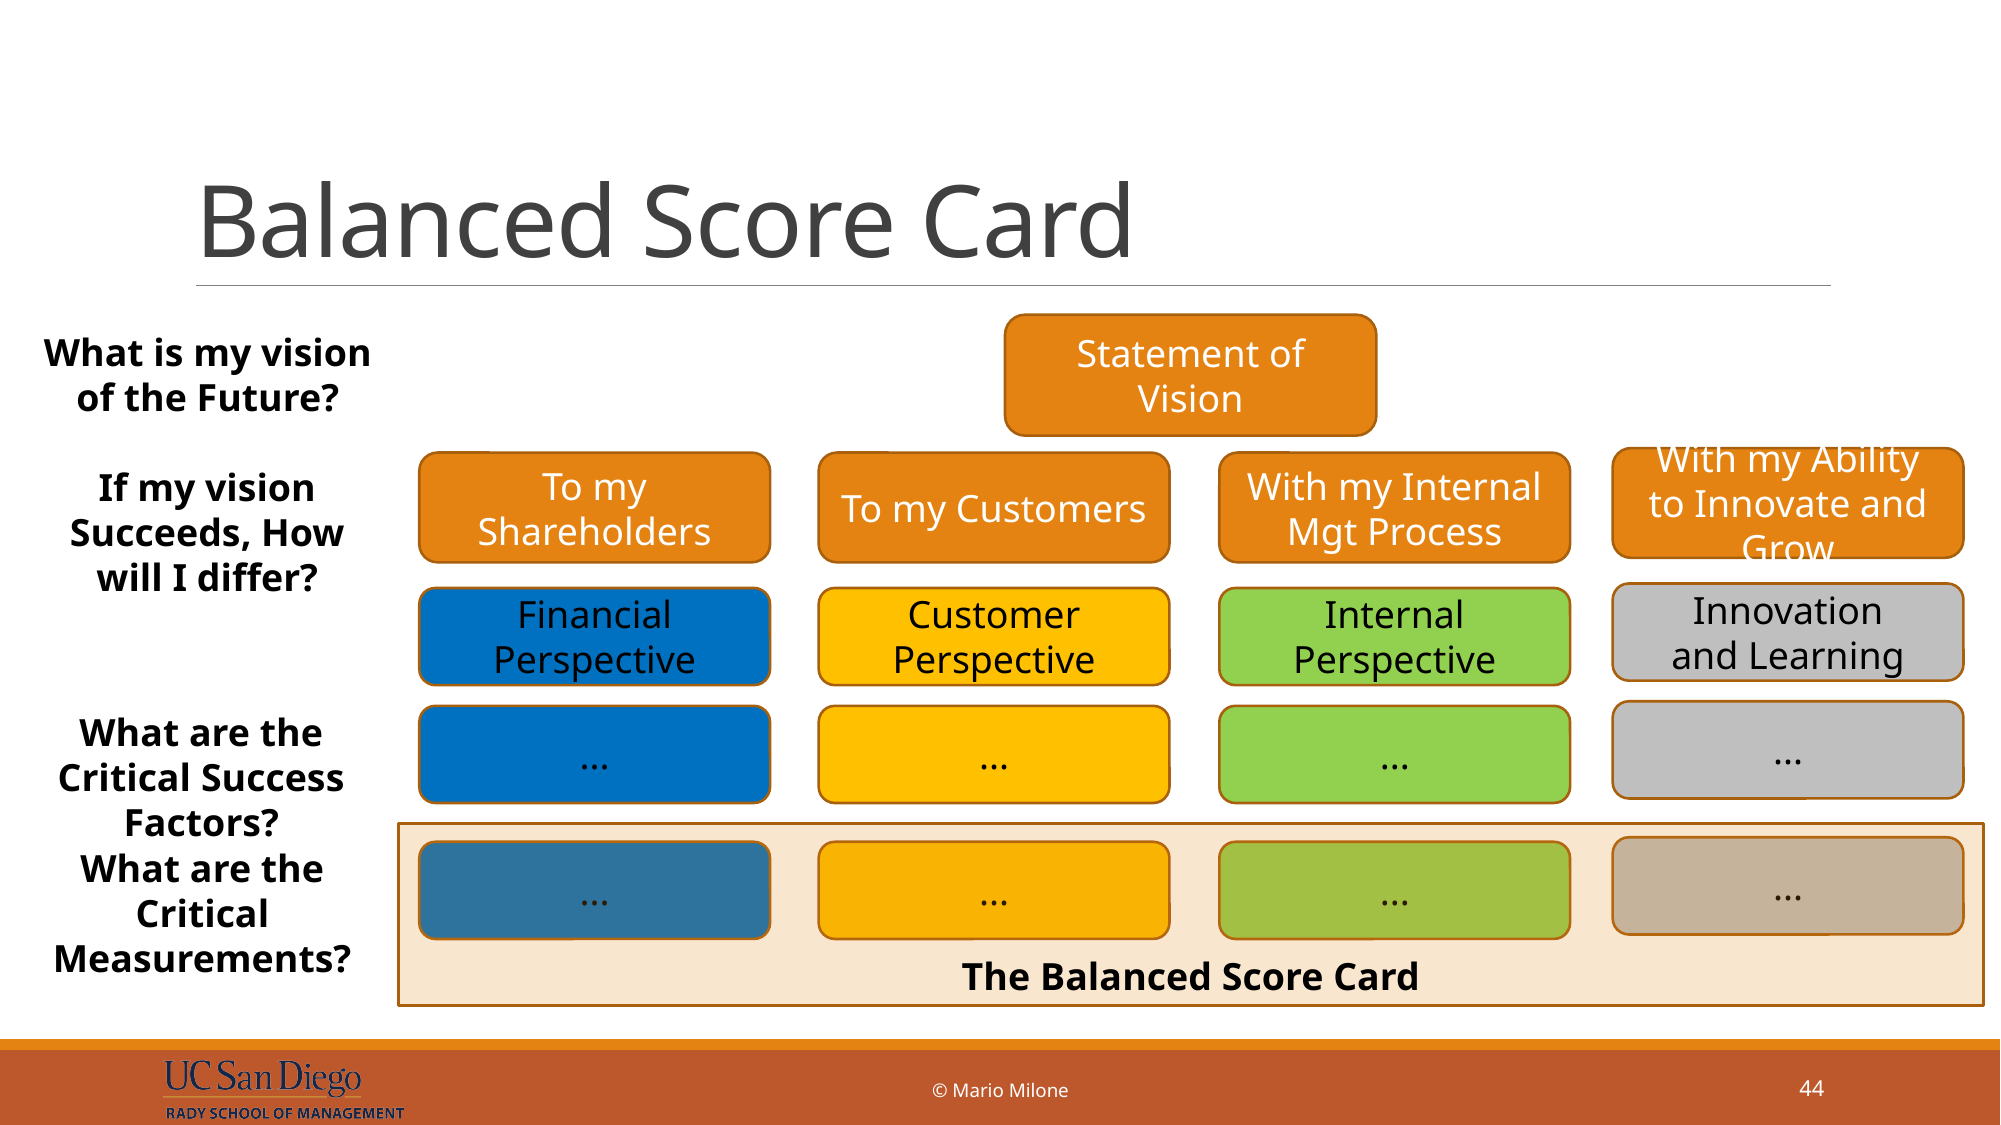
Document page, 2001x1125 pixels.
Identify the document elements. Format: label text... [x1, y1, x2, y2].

slide_number 44 [1624, 1059, 1840, 1120]
text_box Innovation and Learning [1611, 582, 1965, 682]
text_box The Balanced Score Card [397, 822, 1985, 1007]
text_box Financial Perspective [417, 586, 772, 687]
picture [160, 1056, 407, 1123]
text_box With my Internal Mgt Process [1217, 451, 1572, 564]
text_box Internal Perspective [1218, 586, 1572, 687]
text_box ... [417, 704, 772, 805]
text_box What are the Critical Measurements? [18, 837, 386, 937]
text_box ... [817, 704, 1171, 805]
footer © Mario Milone [604, 1059, 1396, 1120]
text_box If my vision Succeeds, How will I differ? [24, 456, 391, 556]
text_box With my Ability to Innovate and Grow [1611, 446, 1965, 560]
text_box Customer Perspective [817, 586, 1171, 687]
text_box Statement of Vision [1003, 313, 1378, 437]
text_box To my Shareholders [417, 451, 772, 564]
title Balanced Score Card [180, 47, 1830, 285]
text_box ... [1218, 704, 1572, 805]
text_box To my Customers [817, 451, 1171, 564]
text_box ... [1611, 699, 1965, 800]
text_box What is my vision of the Future? [25, 321, 391, 431]
text_box What are the Critical Success Factors? [17, 701, 385, 801]
